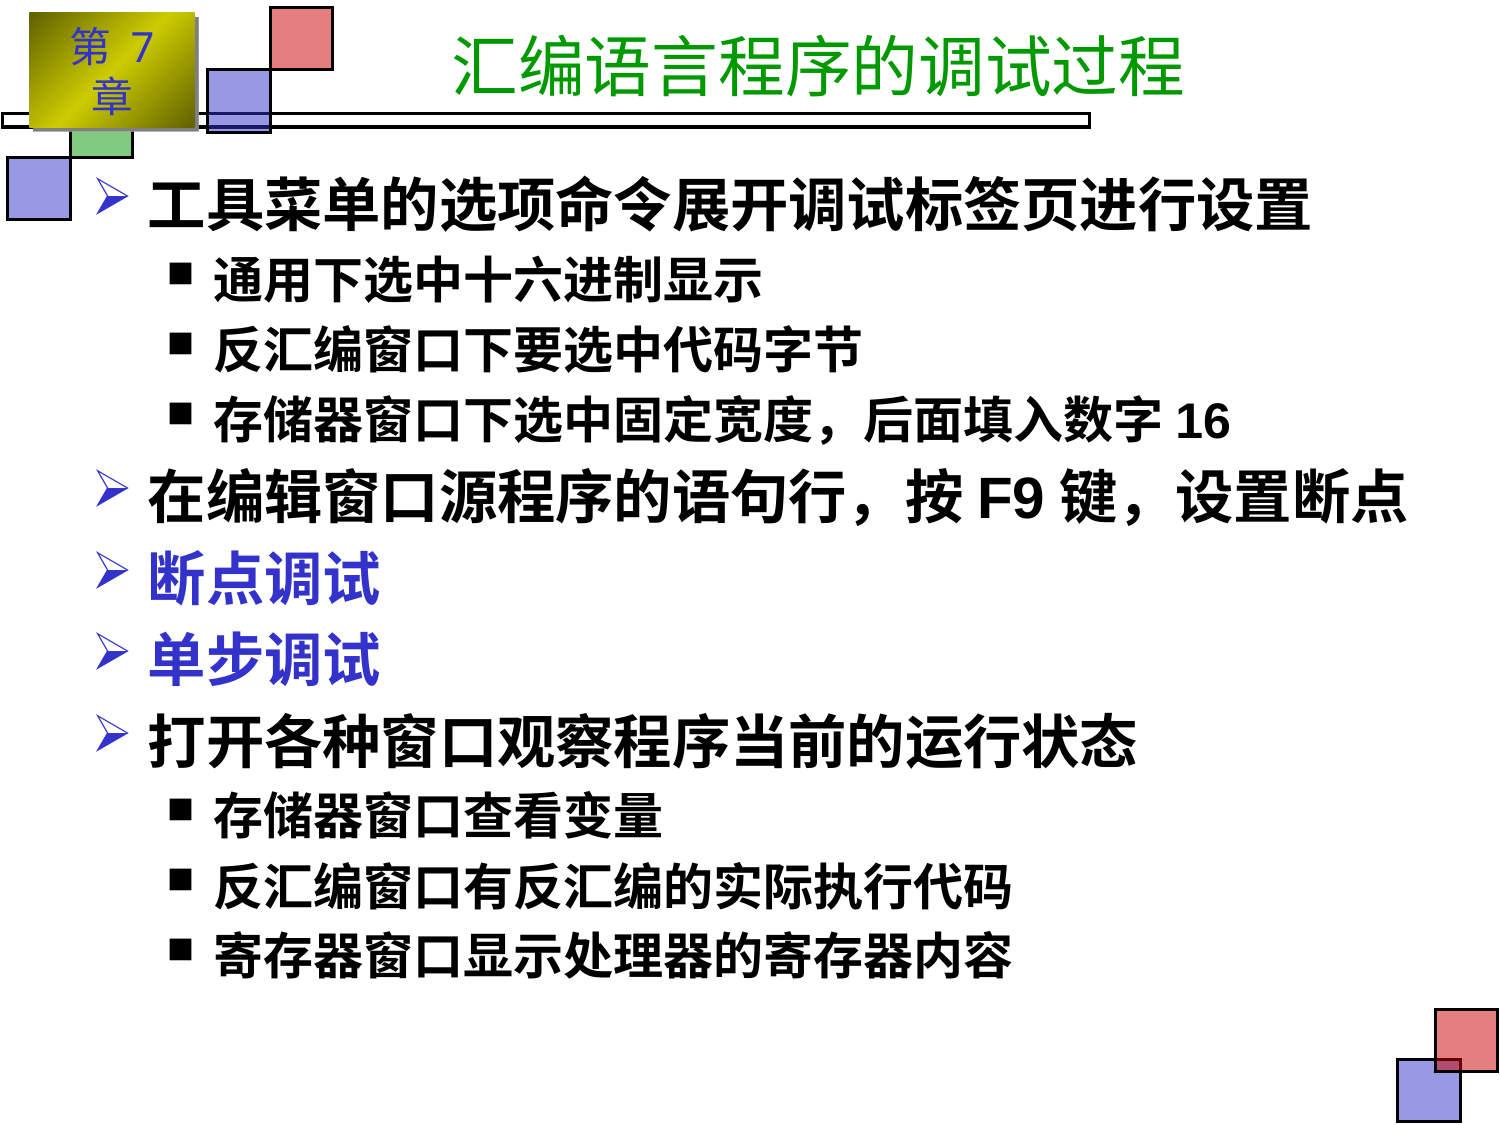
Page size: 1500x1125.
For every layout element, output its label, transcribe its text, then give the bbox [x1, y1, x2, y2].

title 汇编语言程序的调试过程 [324, 14, 1313, 116]
list 工具菜单的选项命令展开调试标签页进行设置 通用下选中十六进制显示 反汇编窗口下要选中代码字节 存储器窗口下选中固定宽度，后面填入数字16 在编辑窗口源程序的语句行，按F9键，设置断点 断点调试 单步调试 打开各种窗口观察程序当前的运行状态 存储器窗口查看变量 反汇编窗口有反汇编的实际执行代码 寄存器窗口显示处理器的寄存器内容 [76, 160, 1436, 1059]
